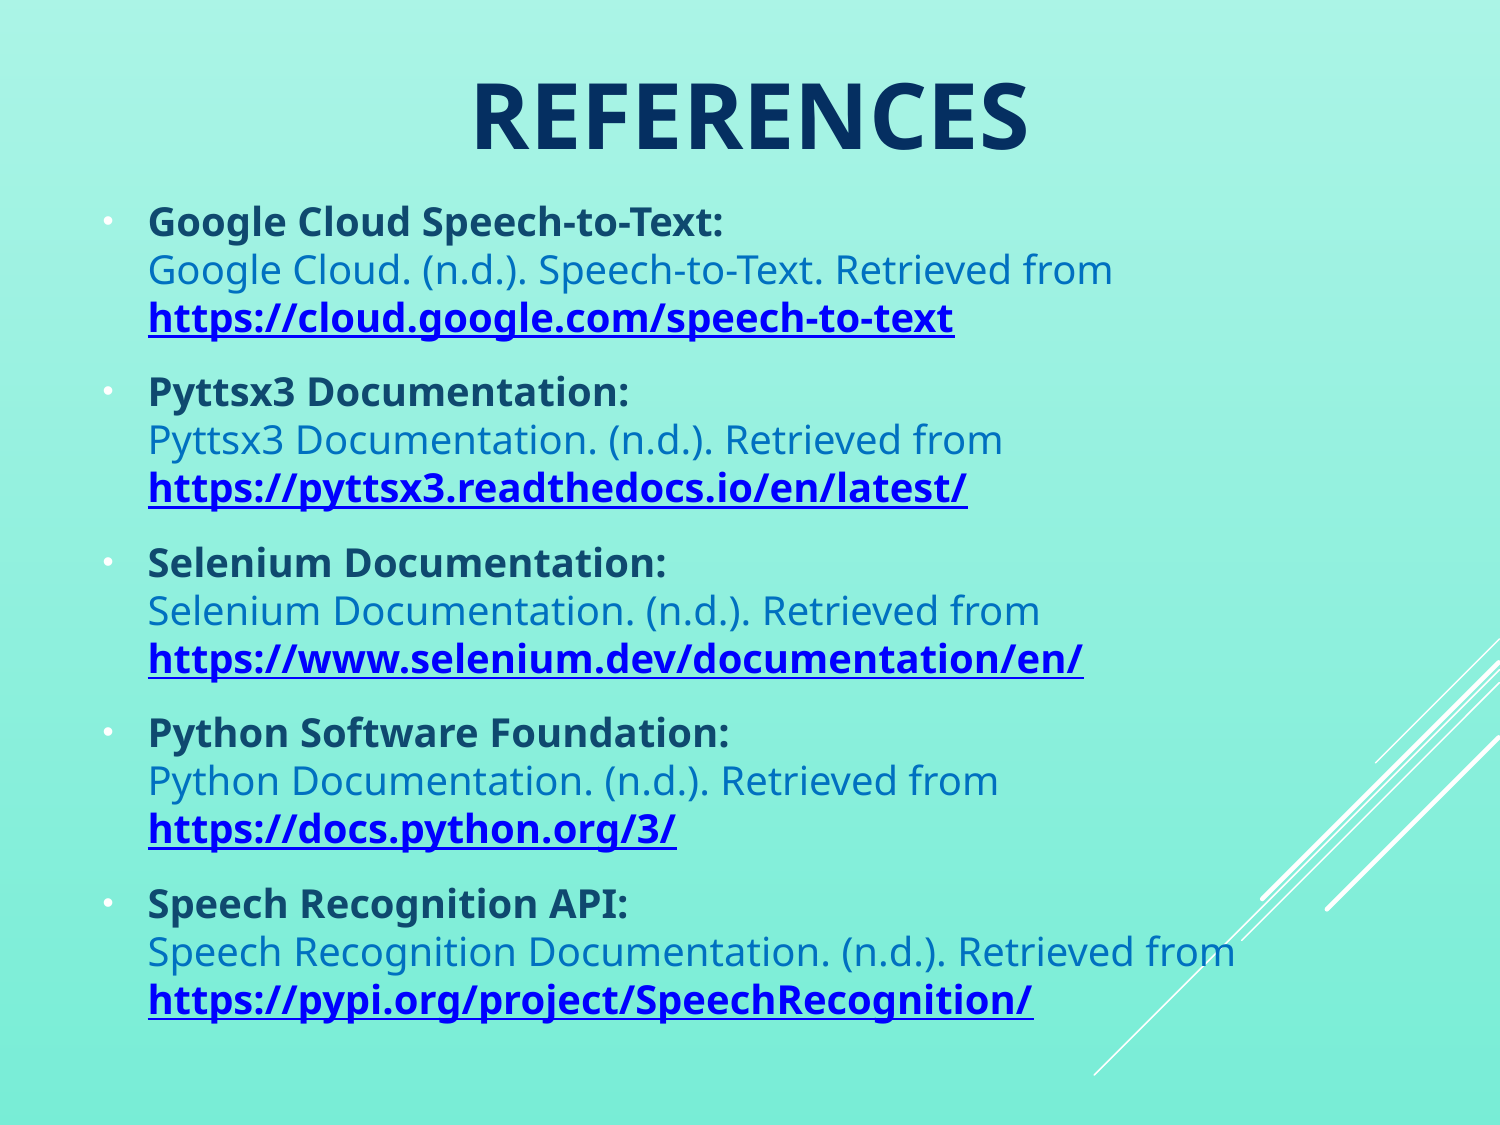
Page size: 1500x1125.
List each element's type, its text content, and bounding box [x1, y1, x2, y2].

title References [87, 37, 1413, 187]
list Google Cloud Speech-to-Text: Google Cloud. (n.d.). Speech-to-Text. Retrieved from https://cloud.google.com/speech-to-text Pyttsx3 Documentation: Pyttsx3 Documentation. (n.d.). Retrieved from https://pyttsx3.readthedocs.io/en/latest/ Selenium Documentation: Selenium Documentation. (n.d.). Retrieved from https://www.selenium.dev/documentation/en/ Python Software Foundation: Python Documentation. (n.d.). Retrieved from https://docs.python.org/3/ Speech Recognition API: Speech Recognition Documentation. (n.d.). Retrieved from https://pypi.org/project/SpeechRecognition/ [87, 187, 1413, 1038]
